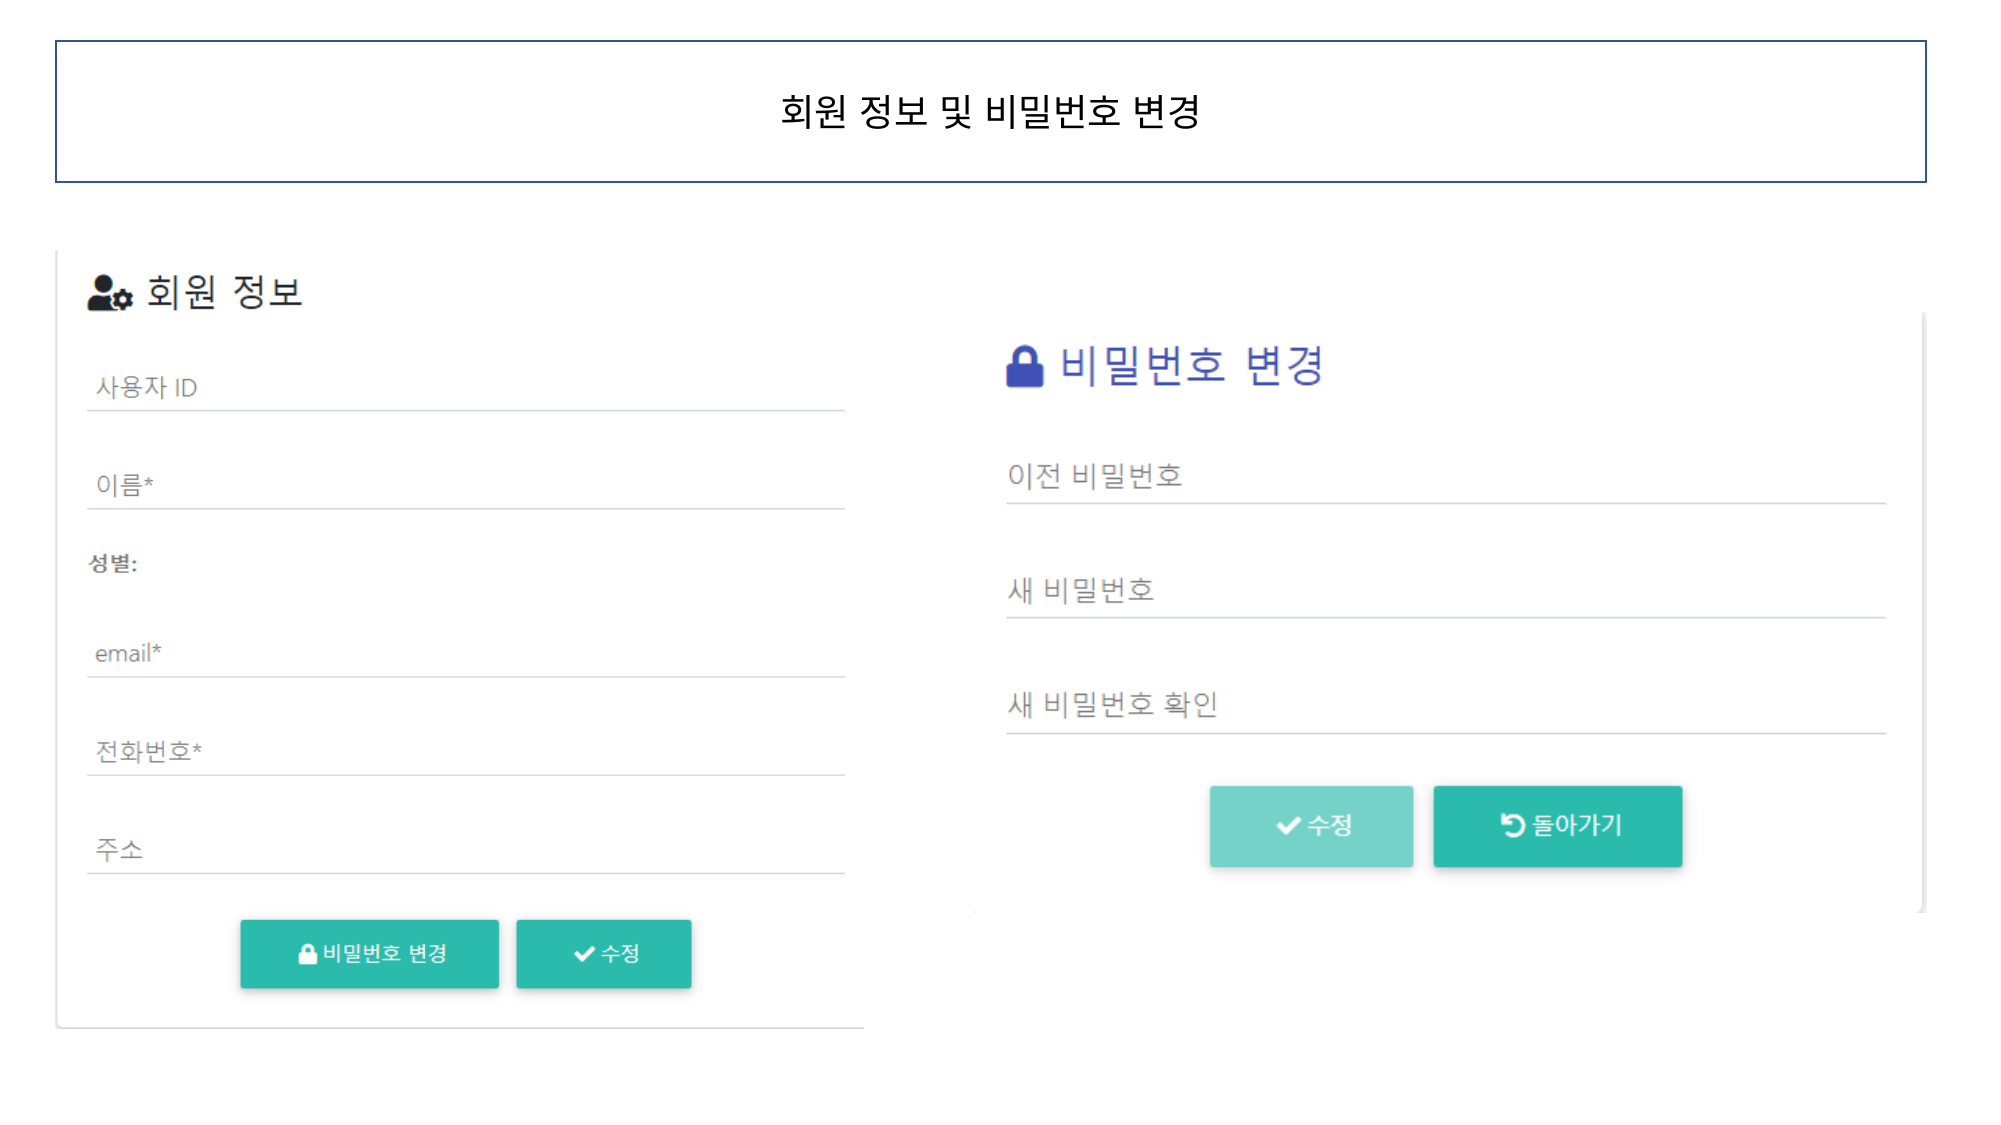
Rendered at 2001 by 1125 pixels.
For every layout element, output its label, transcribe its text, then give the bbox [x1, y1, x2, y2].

picture [55, 250, 864, 1029]
text_box 회원 정보 및 비밀번호 변경 [55, 40, 1927, 183]
picture [974, 312, 1927, 913]
